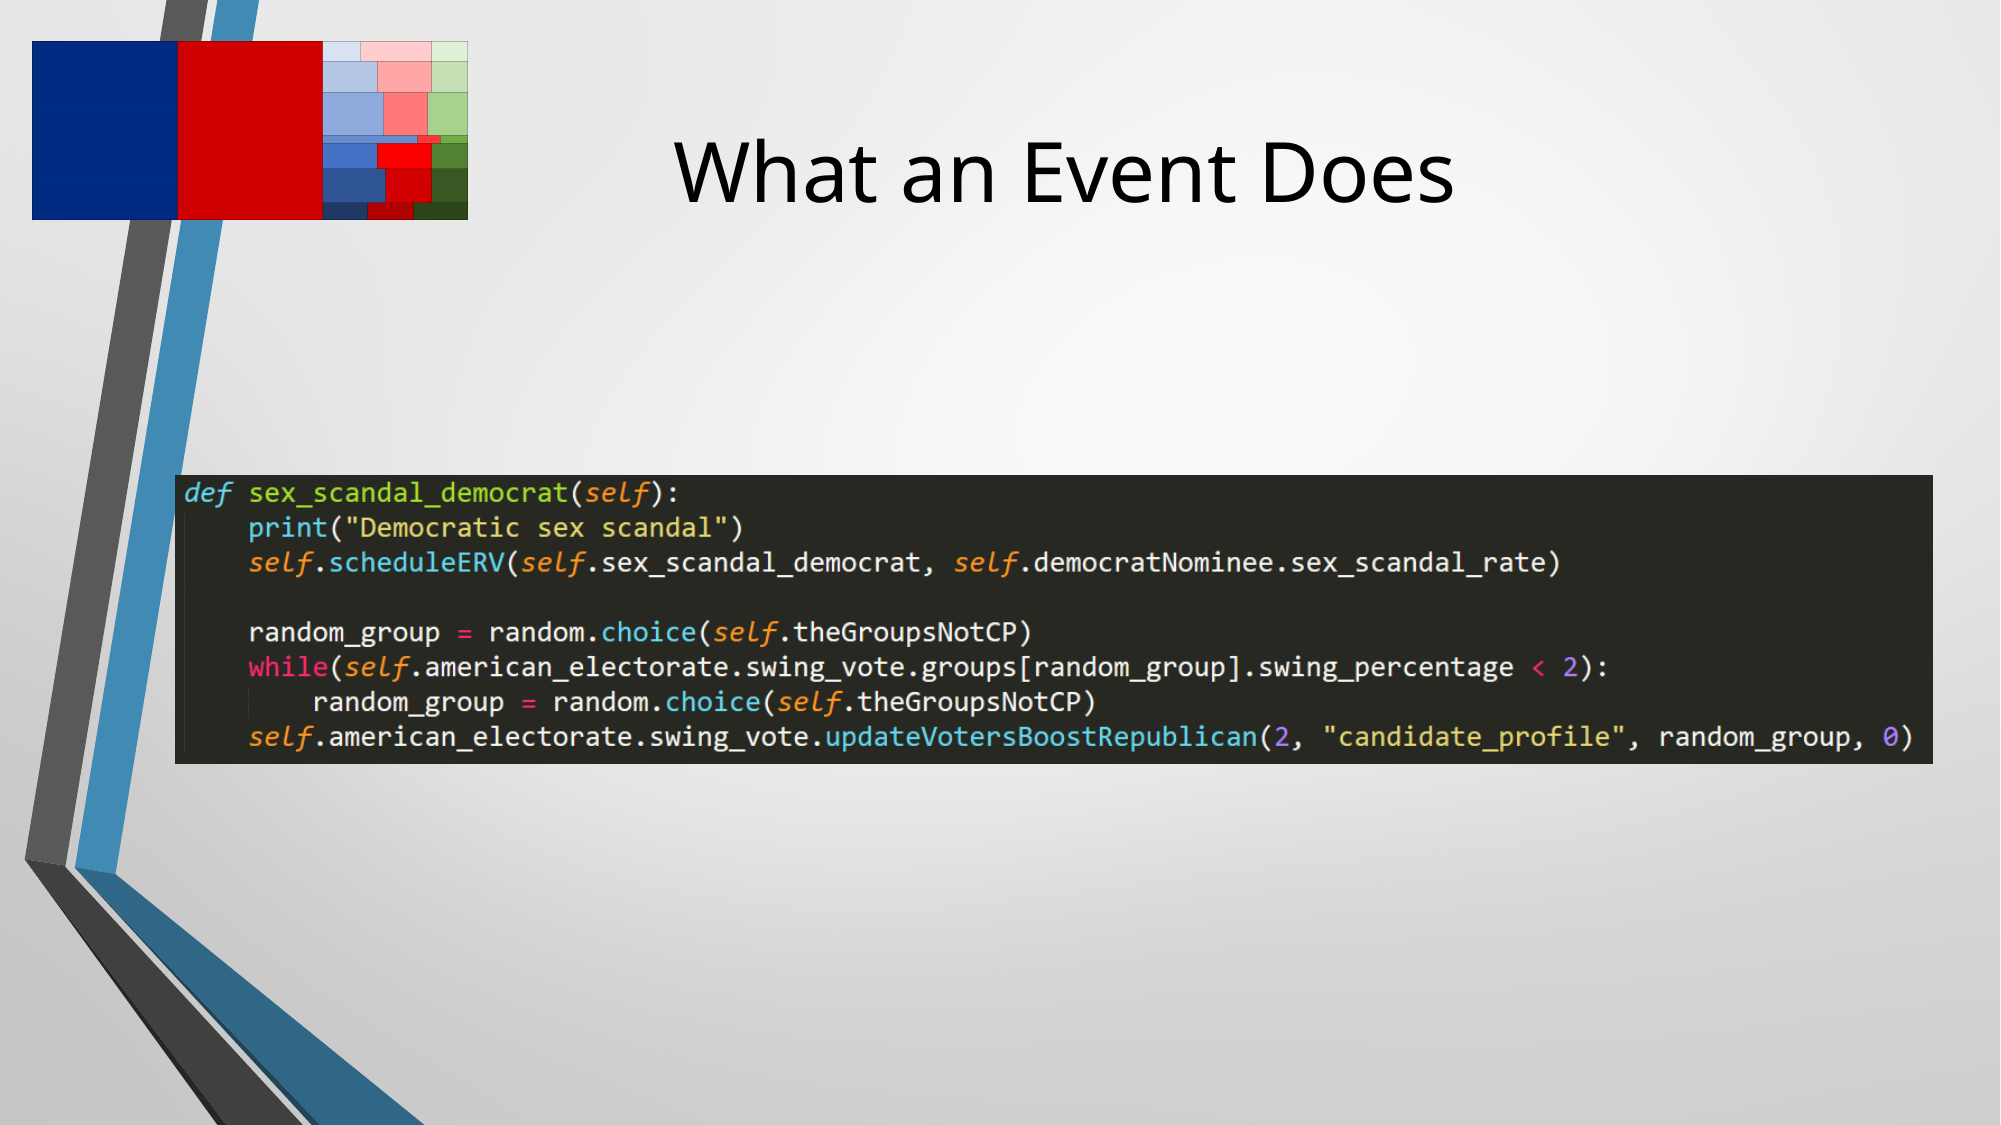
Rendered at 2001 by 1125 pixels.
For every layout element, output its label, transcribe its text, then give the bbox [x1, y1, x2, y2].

picture [175, 475, 1933, 764]
picture [31, 41, 469, 221]
title What an Event Does [243, 25, 1887, 313]
